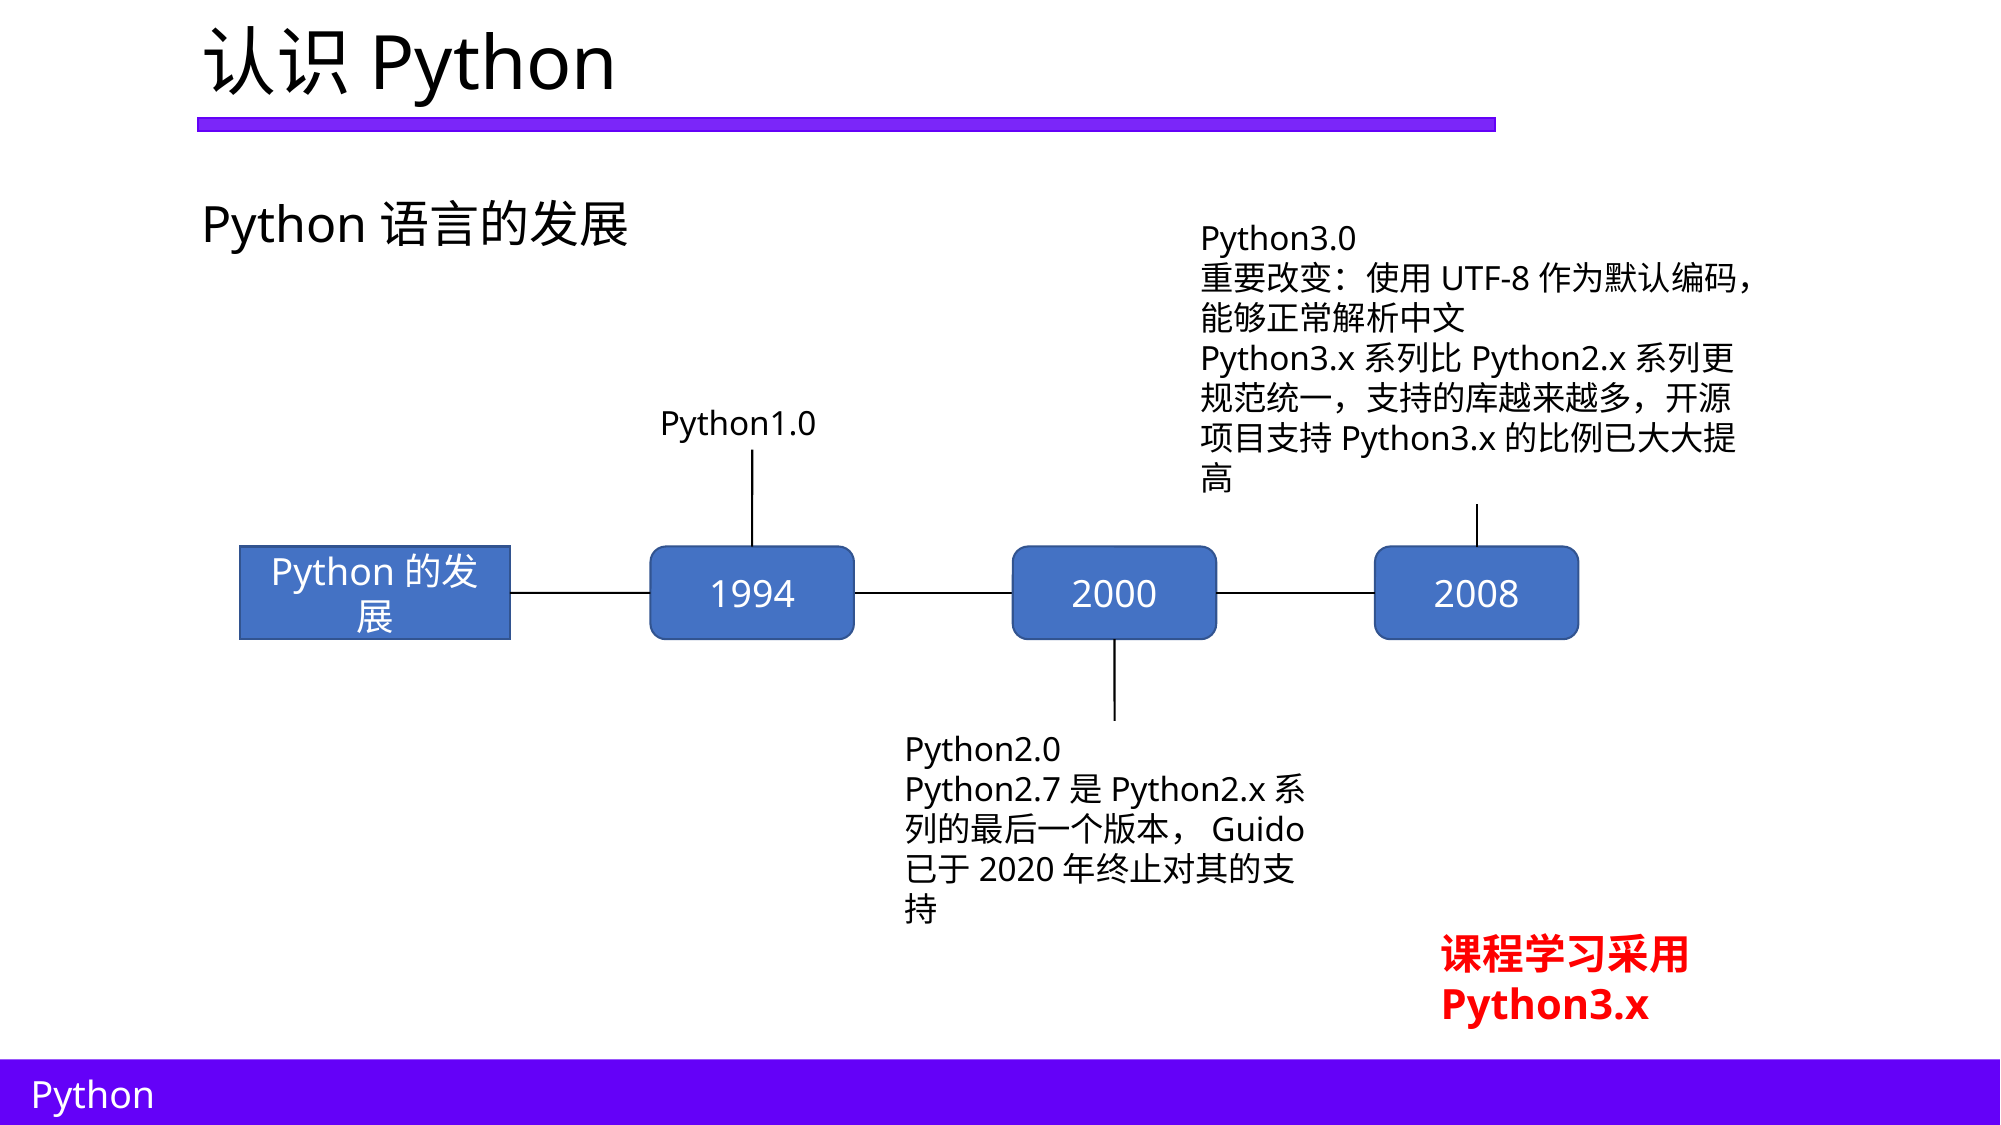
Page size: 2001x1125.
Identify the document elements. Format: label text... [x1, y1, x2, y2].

text_box Python语言的发展 [186, 184, 911, 260]
text_box 课程学习采用Python3.x [1425, 920, 1905, 1036]
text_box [240, 209, 1769, 898]
text_box 认识Python [186, 7, 817, 113]
